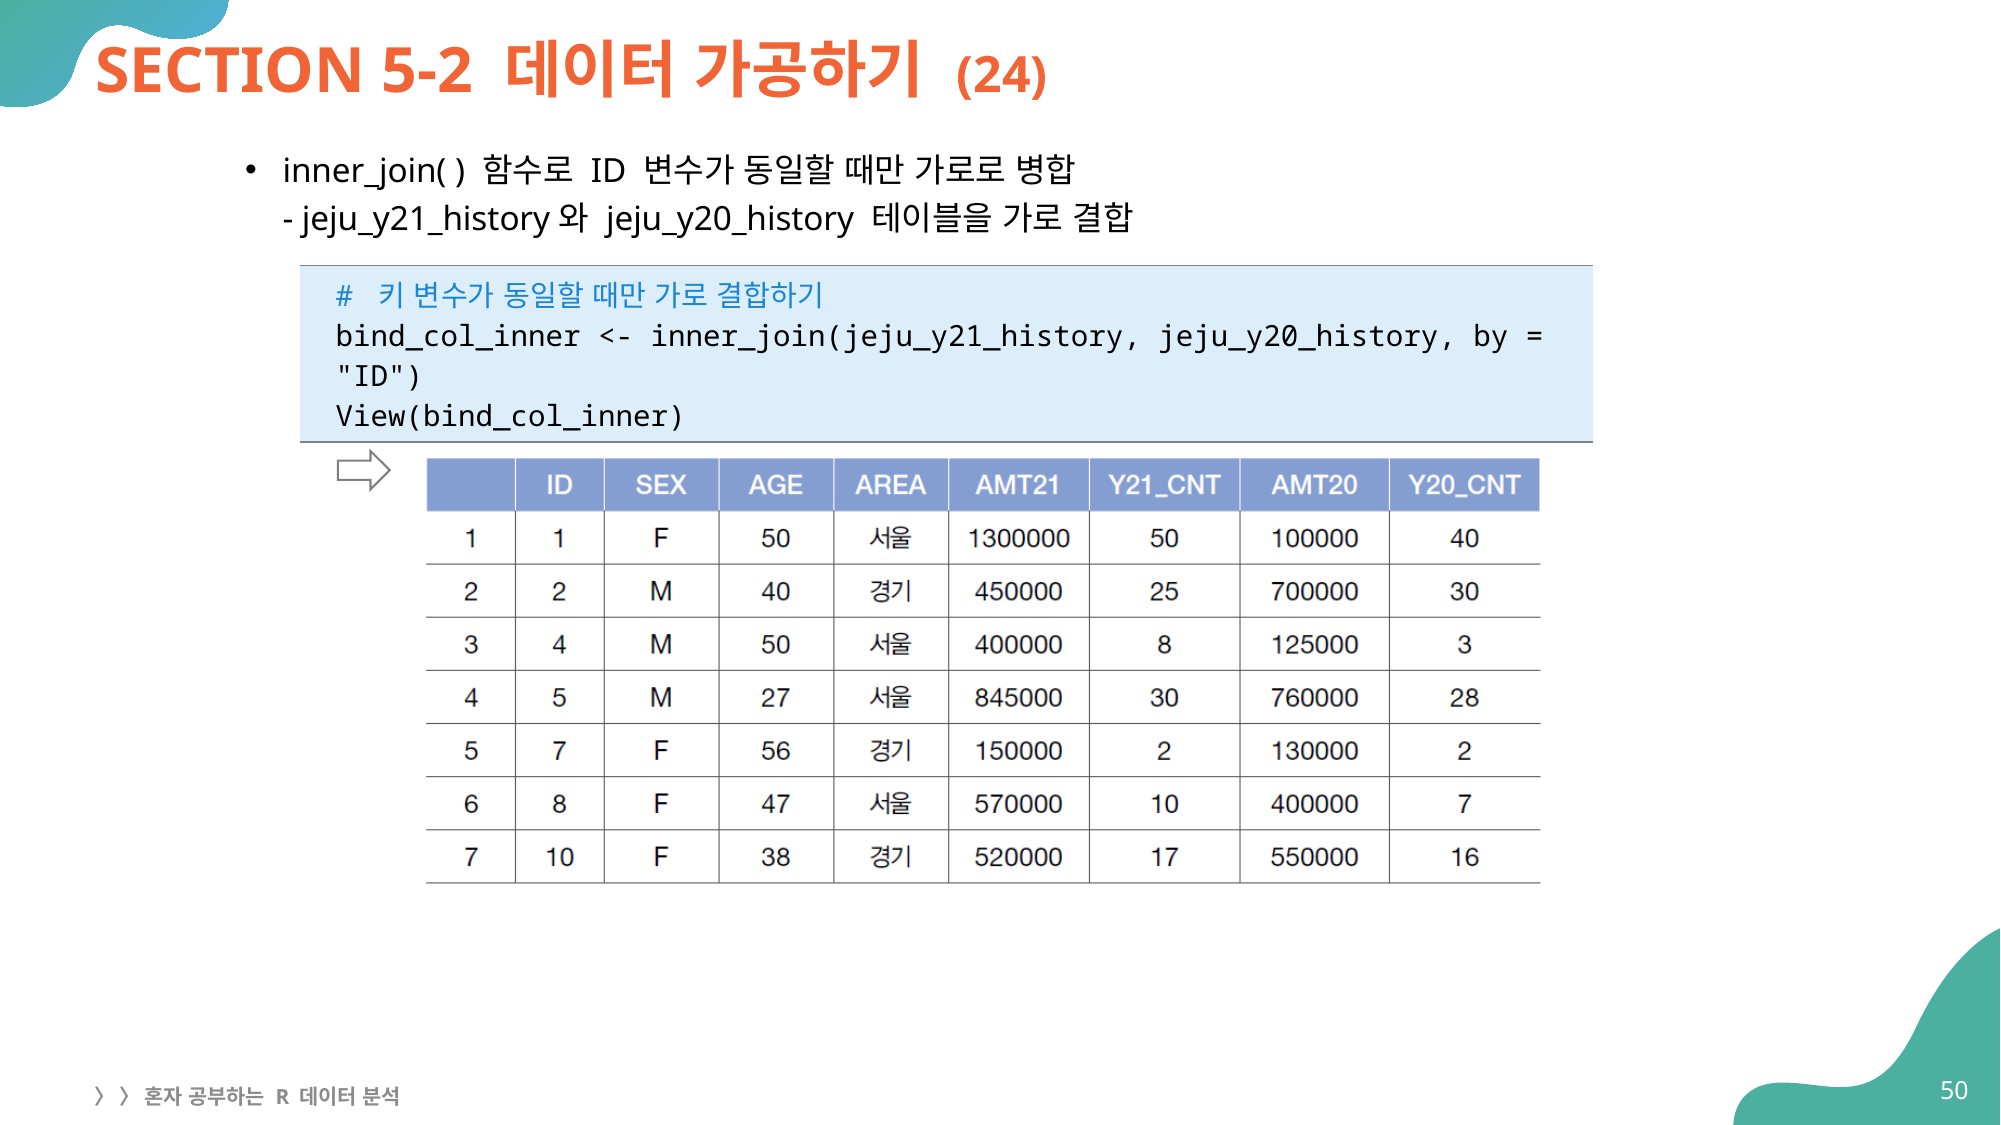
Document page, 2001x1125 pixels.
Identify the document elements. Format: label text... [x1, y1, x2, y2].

footer 〉 〉 혼자 공부하는 R 데이터 분석 [79, 1078, 755, 1114]
list inner_join( ) 함수로 ID 변수가 동일할 때만 가로로 병합 - jeju_y21_history와 jeju_y20_history 테이블을 가로 결합 [79, 133, 1931, 996]
picture [424, 453, 1546, 890]
text_box [336, 448, 392, 492]
table_header # 키 변수가 동일할 때만 가로 결합하기 bind_col_inner <- inner_join(jeju_y21_history, jeju_y20_history, by = "ID") View(bind_col_inner) [300, 266, 1593, 441]
title SECTION 5-2 데이터 가공하기 (24) [79, 17, 1931, 128]
slide_number 50 [1917, 1061, 1984, 1122]
